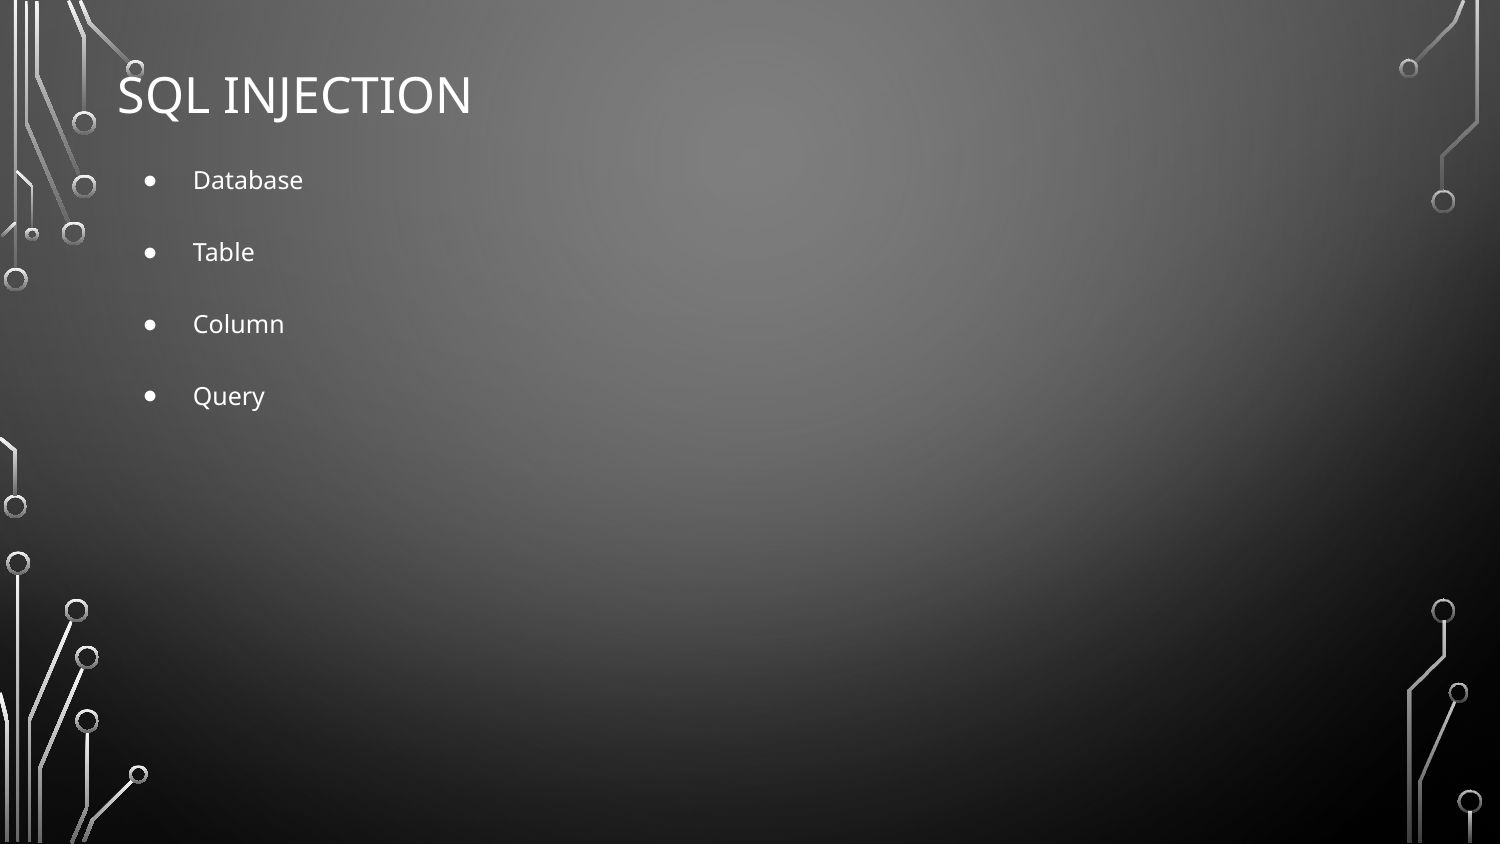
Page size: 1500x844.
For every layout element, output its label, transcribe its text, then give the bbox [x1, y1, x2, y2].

list Database Table Column Query [102, 144, 1304, 680]
title SQL injection [102, 55, 1101, 144]
